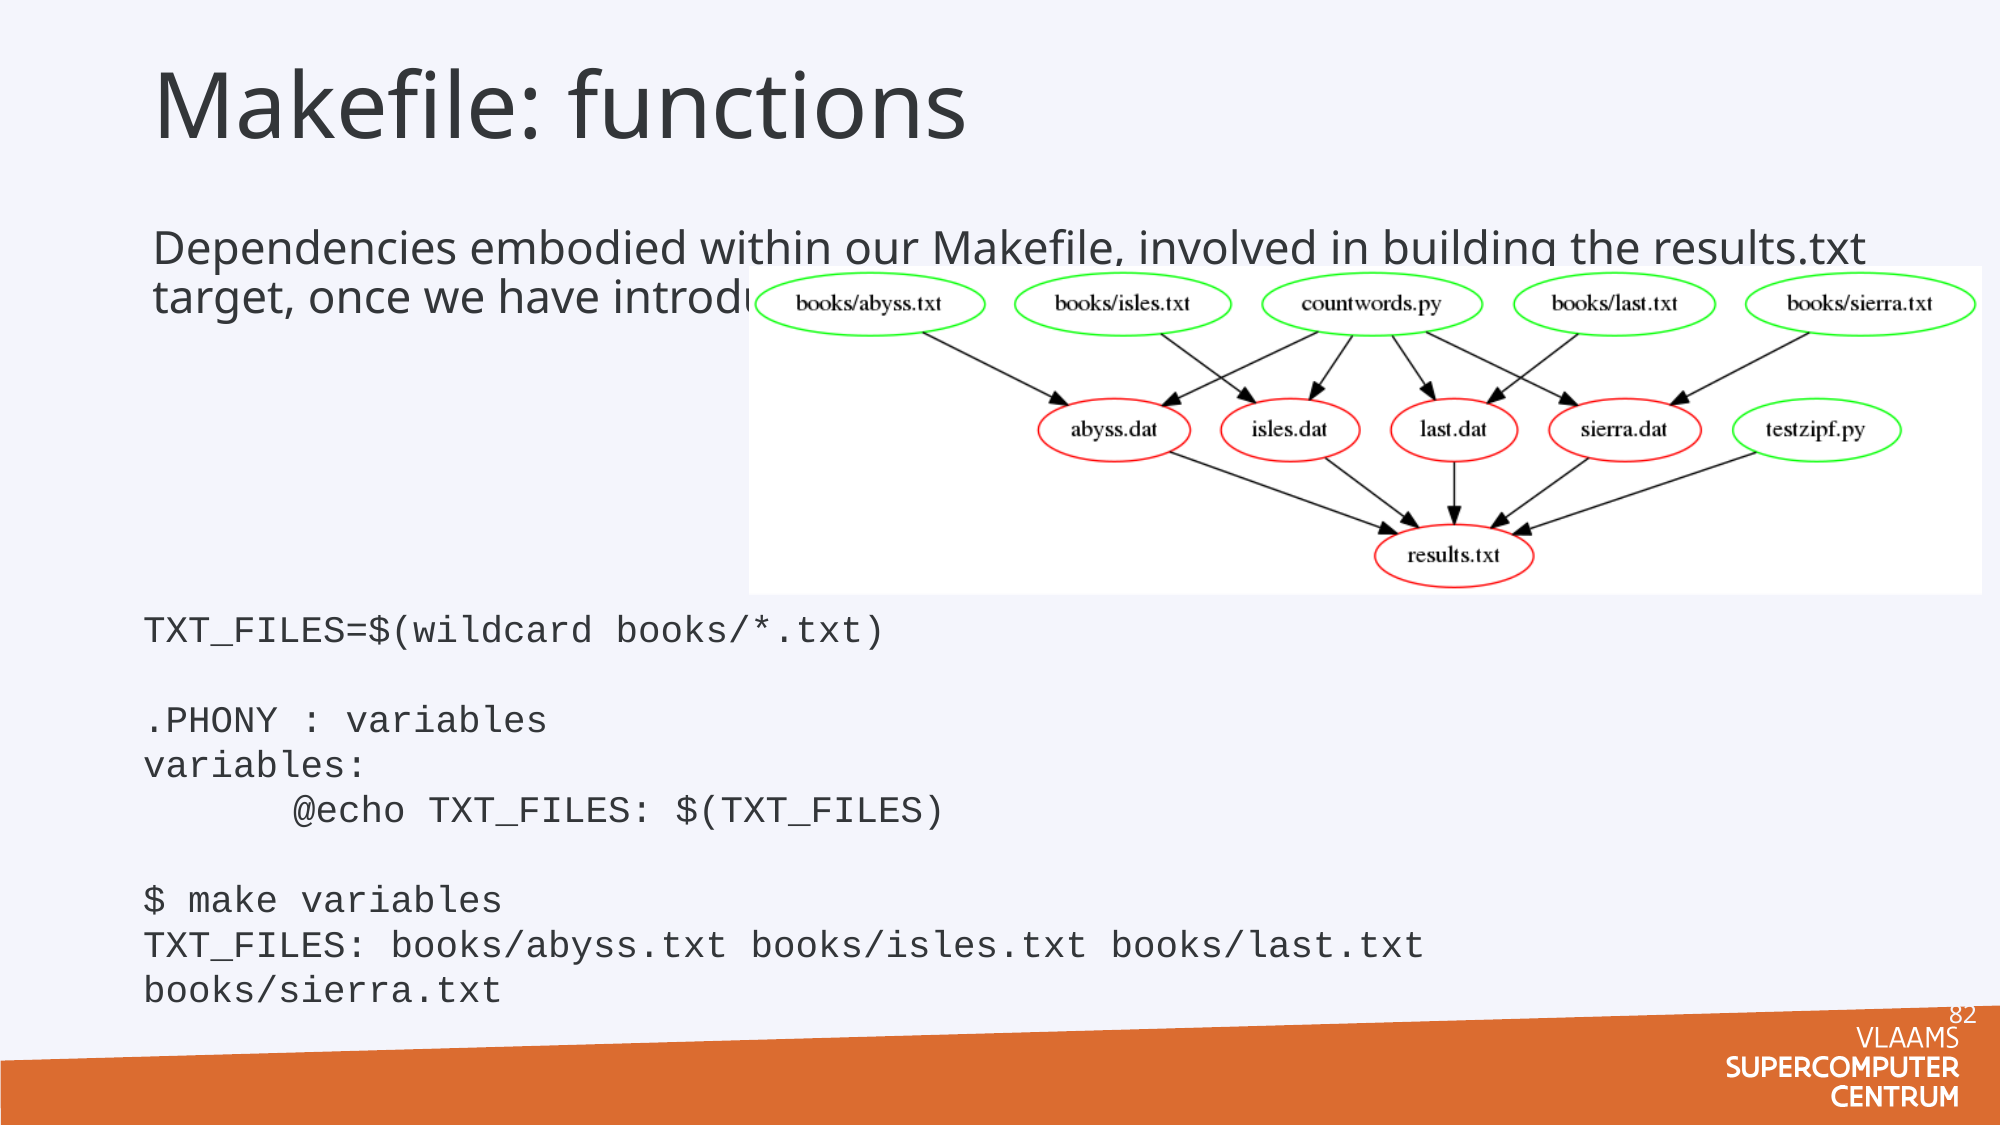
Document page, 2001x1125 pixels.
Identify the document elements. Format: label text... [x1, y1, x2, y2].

picture [1725, 1067, 1960, 1117]
list Dependencies embodied within our Makefile, involved in building the results.txt target, once we have introduced our function: [137, 217, 1971, 1067]
text_box TXT_FILES=$(wildcard books/*.txt) .PHONY : variables variables: @echo TXT_FILES: $(TXT_FILES) $ make variables TXT_FILES: books/abyss.txt books/isles.txt books/last.txt books/sierra.txt [69, 597, 1678, 1062]
title Makefile: functions [137, 0, 1863, 217]
slide_number 82 [1787, 992, 1993, 1040]
picture [749, 266, 1982, 595]
